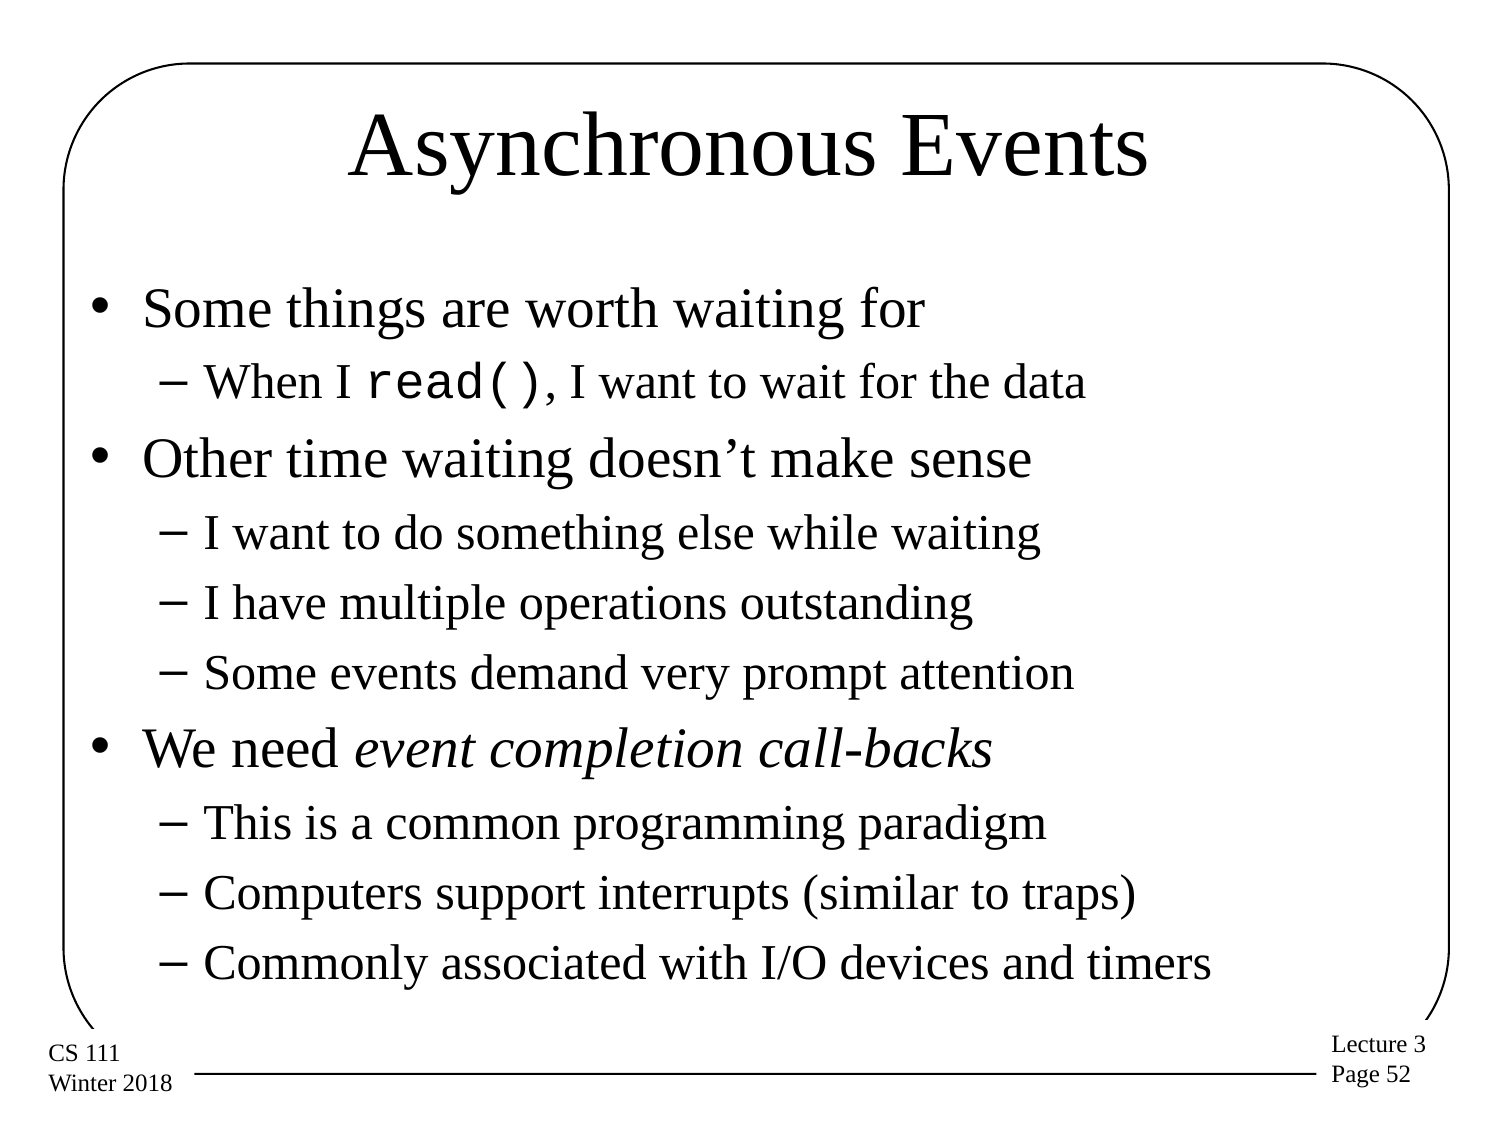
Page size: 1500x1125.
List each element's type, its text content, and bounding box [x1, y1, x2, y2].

title Asynchronous Events [74, 44, 1426, 233]
list Some things are worth waiting for When I read(), I want to wait for the data Other time waiting doesn’t make sense I want to do something else while waiting I have multiple operations outstanding Some events demand very prompt attention We need event completion call-backs This is a common programming paradigm Computers support interrupts (similar to traps) Commonly associated with I/O devices and timers [74, 262, 1426, 1006]
